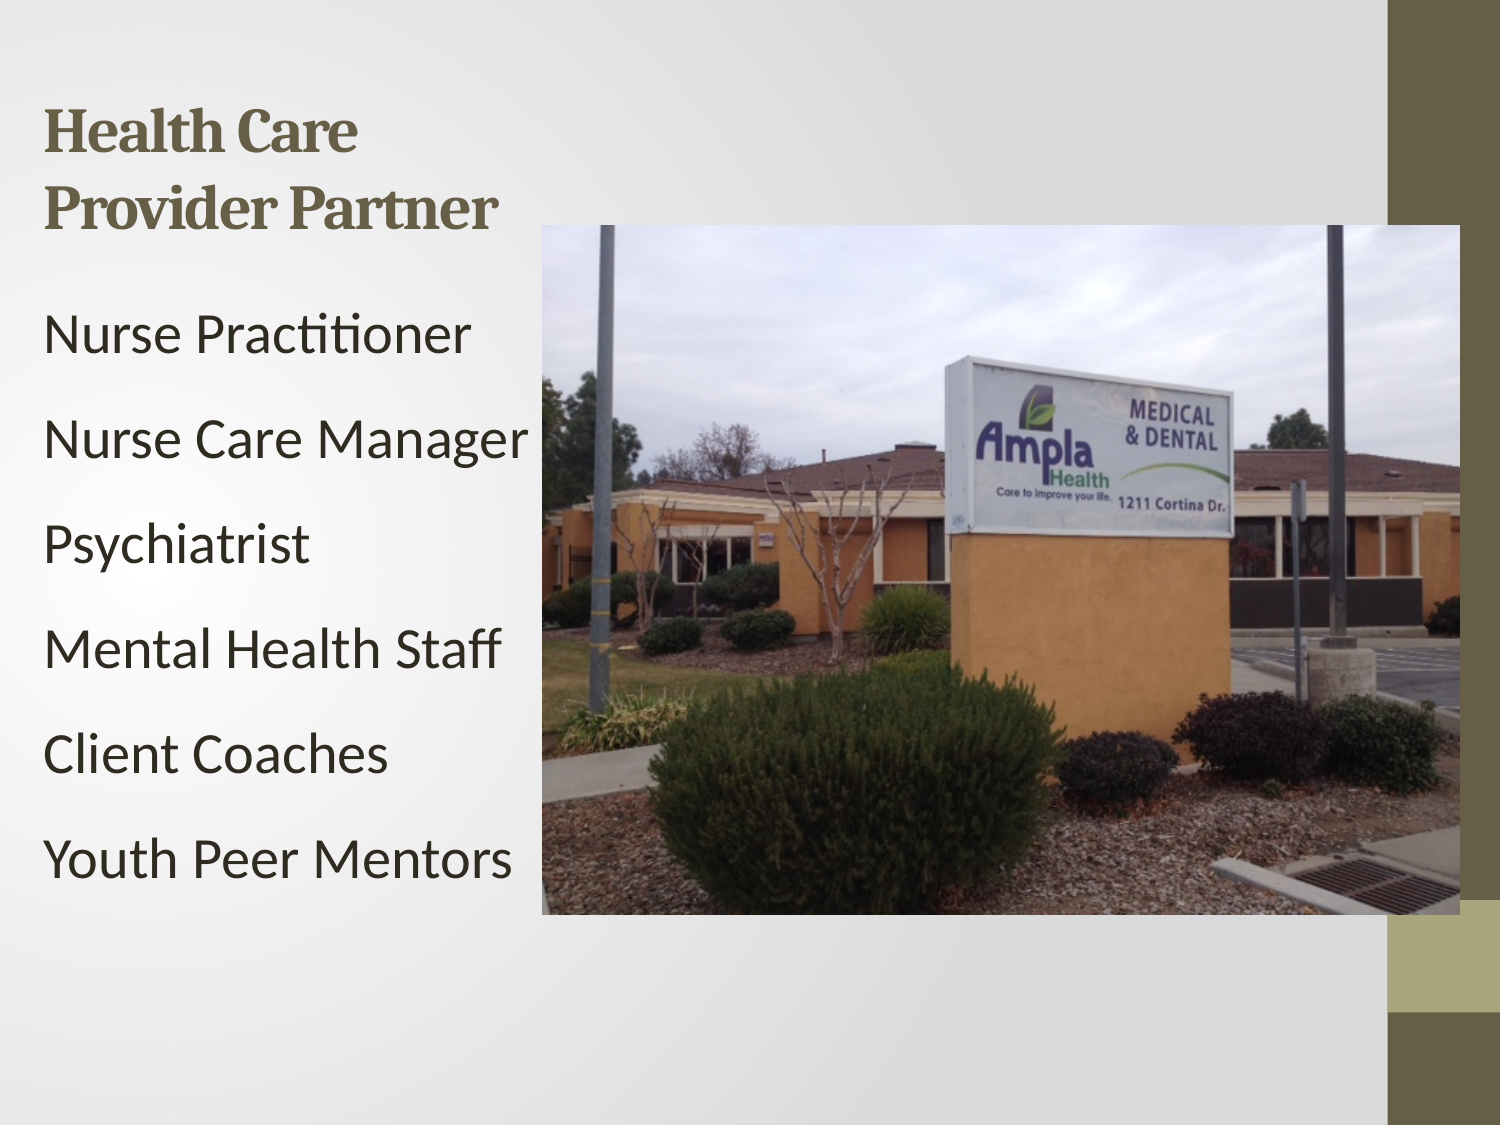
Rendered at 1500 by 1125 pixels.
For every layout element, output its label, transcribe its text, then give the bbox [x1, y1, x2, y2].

list Nurse Practitioner Nurse Care Manager Psychiatrist Mental Health Staff Client Coaches Youth Peer Mentors [28, 287, 538, 1057]
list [541, 44, 1461, 1097]
title Health Care Provider Partner [28, 59, 523, 250]
